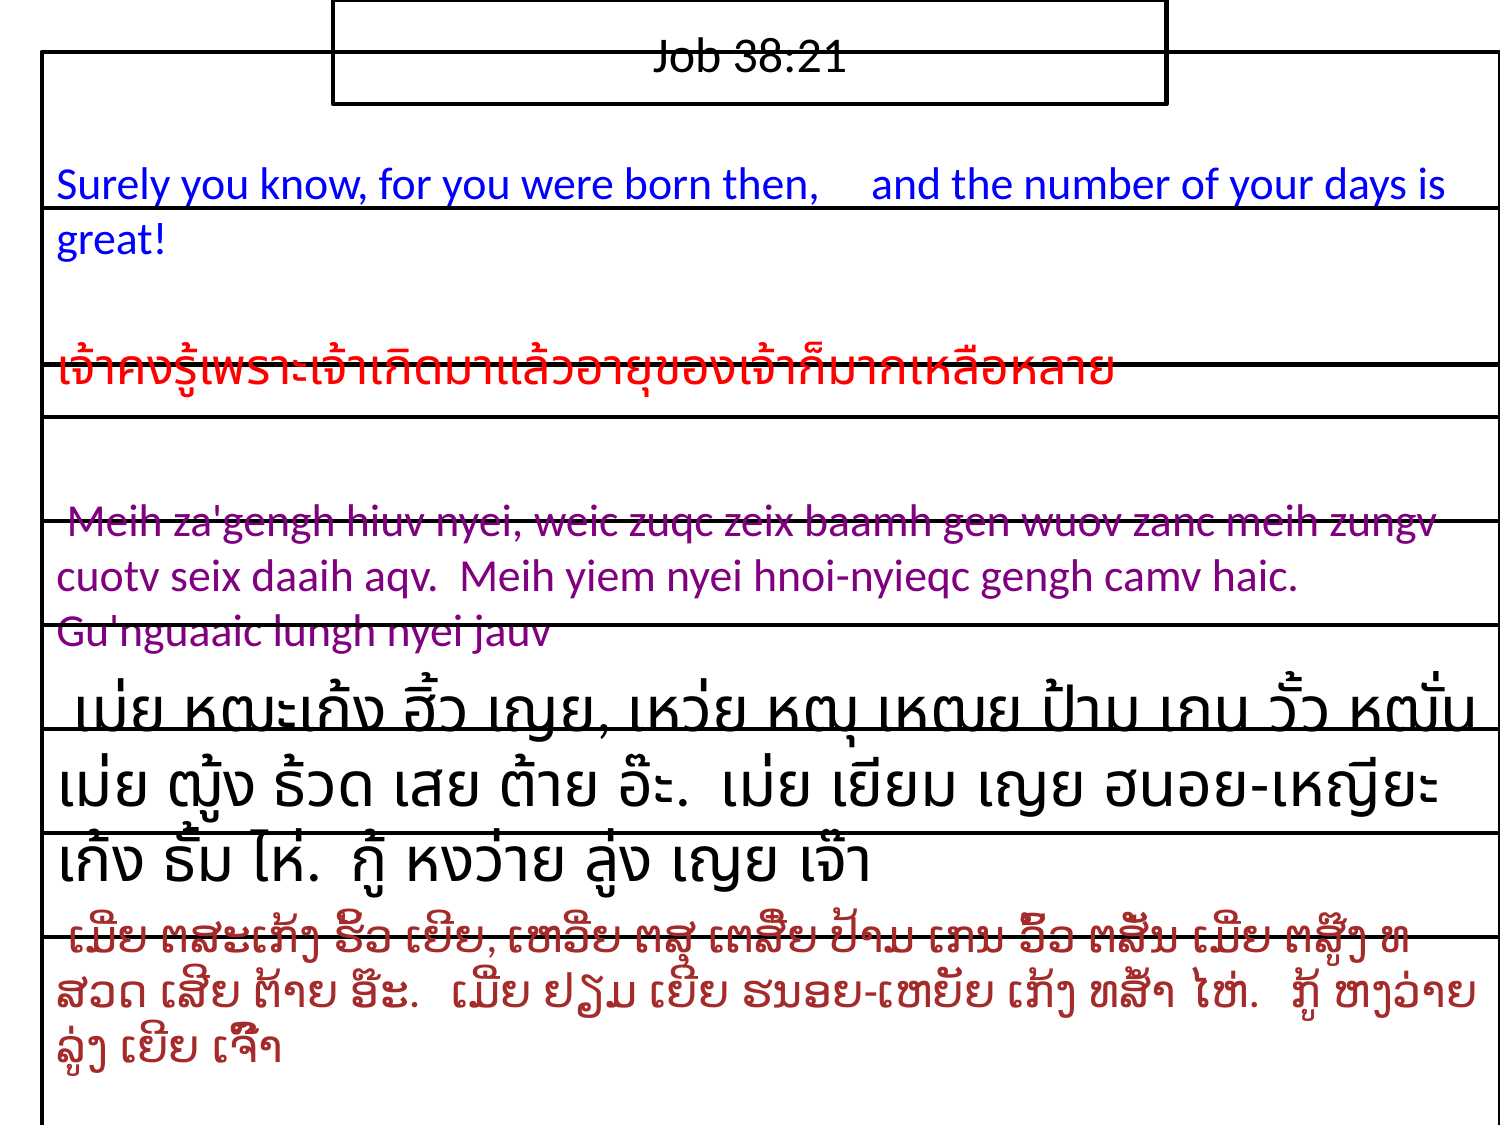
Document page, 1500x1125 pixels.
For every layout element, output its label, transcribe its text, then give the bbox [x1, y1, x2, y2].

text_box Meih za'gengh hiuv nyei, weic zuqc zeix baamh gen wuov zanc meih zungv cuotv seix daaih aqv. Meih yiem nyei hnoi-nyieqc gengh camv haic. Gu'nguaaic lungh nyei jauv [40, 415, 1500, 623]
text_box ເມີ່ຍ ຕສະເກ້ງ ຮິ້ວ ເຍີຍ, ເຫວີ່ຍ ຕສຸ ເຕສີ໋ຍ ປ້າມ ເກນ ວົ້ວ ຕສັ່ນ ເມີ່ຍ ຕສູ໊ງ ທສວດ ເສີຍ ຕ້າຍ ອ໊ະ. ເມີ່ຍ ຢຽມ ເຍີຍ ຮນອຍ-ເຫຍັຍ ເກ້ງ ທສ້ຳ ໄຫ່. ກູ້ ຫງວ່າຍ ລູ່ງ ເຍີຍ ເຈົ໊າ [40, 831, 1500, 1125]
text_box เม่ย หฒะเก้ง ฮิ้ว เญย, เหว่ย หฒุ เหฒย ป้าม เกน วั้ว หฒั่น เม่ย ฒู้ง ธ้วด เสย ต้าย อ๊ะ. เม่ย เยียม เญย ฮนอย-เหญียะ เก้ง ธั้ม ไห่. กู้ หงว่าย ลู่ง เญย เจ๊า [40, 623, 1500, 831]
text_box Surely you know, for you were born then, and the number of your days is great! [40, 50, 1500, 206]
text_box เจ้า​คง​รู้​เพราะ​เจ้า​เกิด​มา​แล้ว​อายุ​ของ​เจ้า​ก็​มาก​เหลือหลาย [40, 206, 1500, 415]
text_box Job 38:21 [331, 0, 1169, 50]
